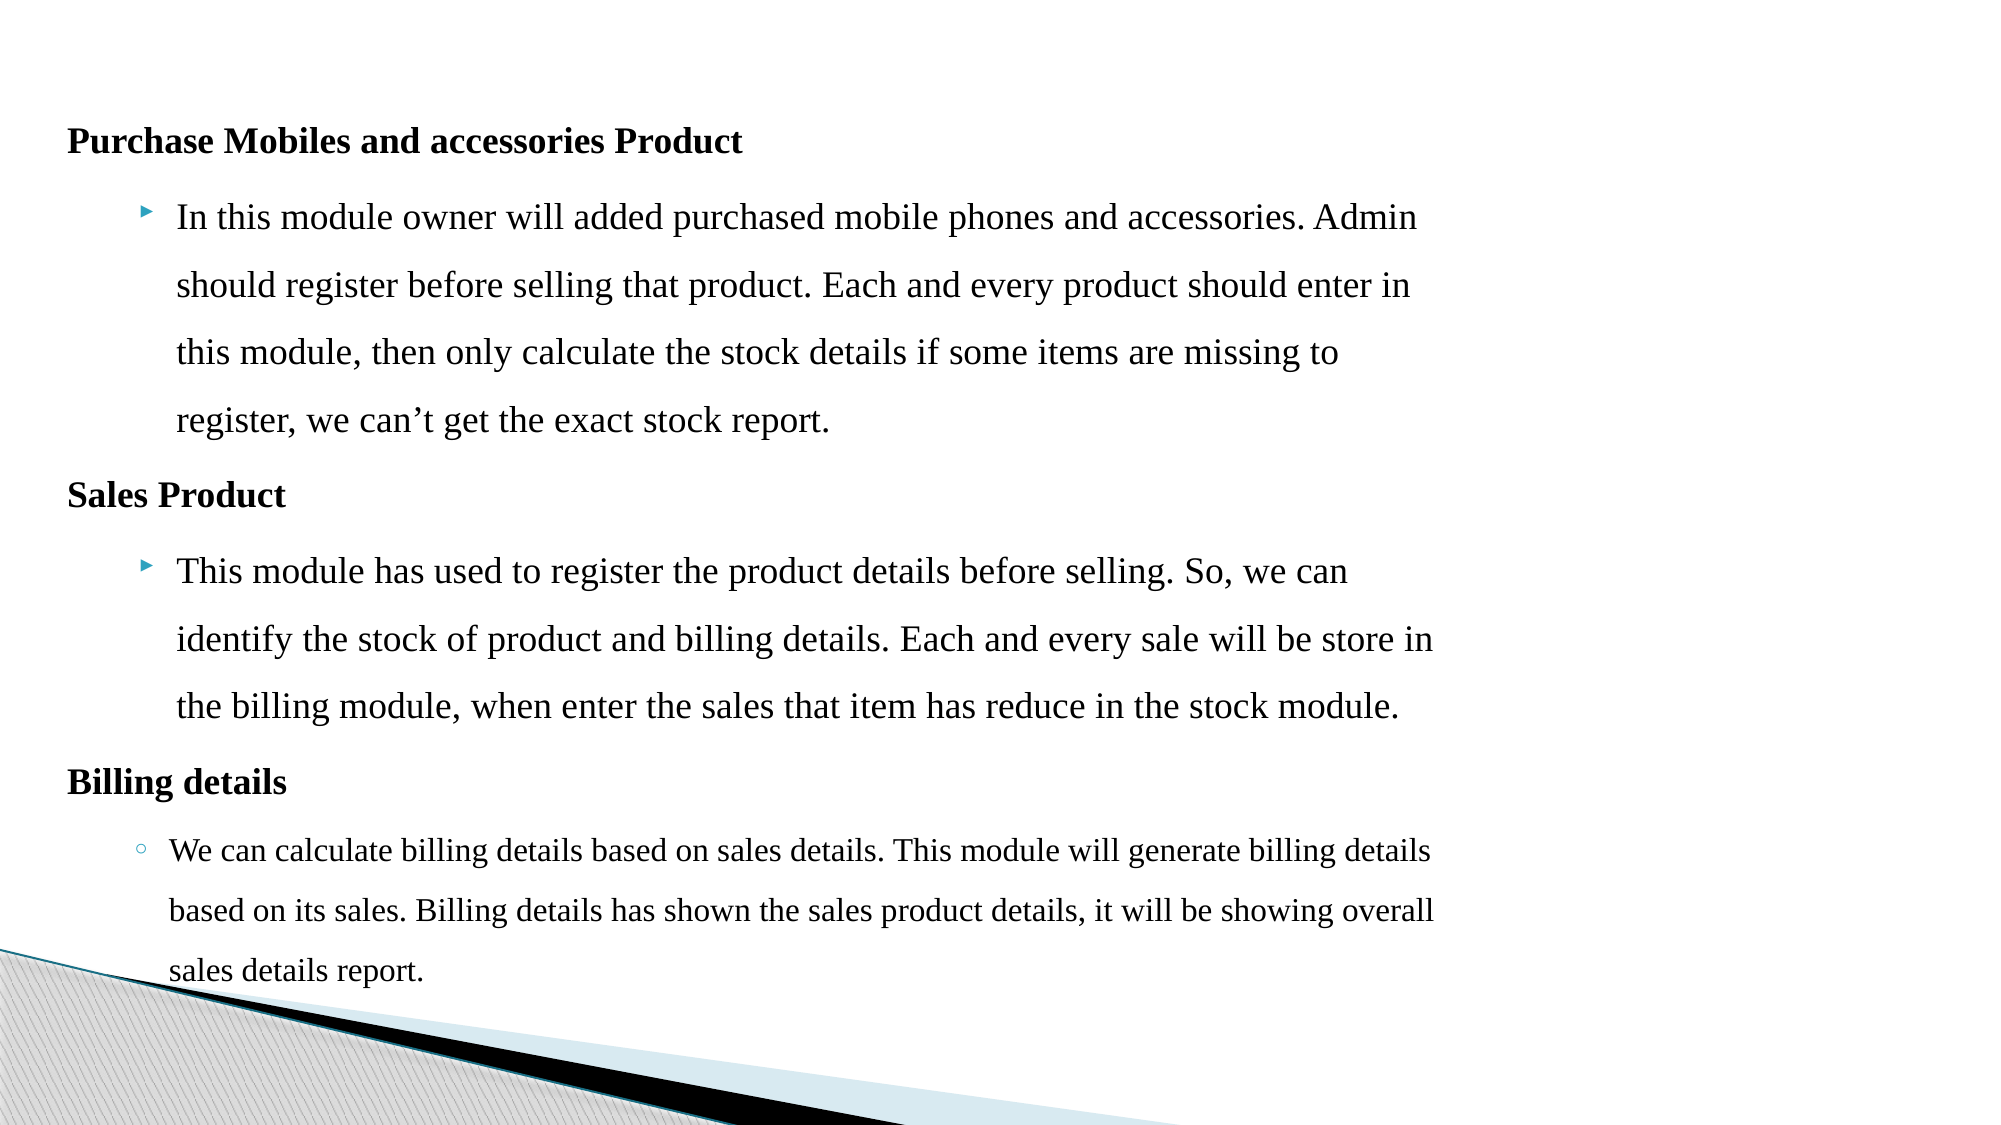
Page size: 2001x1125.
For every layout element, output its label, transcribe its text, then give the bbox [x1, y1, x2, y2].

list Purchase Mobiles and accessories Product In this module owner will added purchased mobile phones and accessories. Admin should register before selling that product. Each and every product should enter in this module, then only calculate the stock details if some items are missing to register, we can’t get the exact stock report. Sales Product This module has used to register the product details before selling. So, we can identify the stock of product and billing details. Each and every sale will be store in the billing module, when enter the sales that item has reduce in the stock module. Billing details We can calculate billing details based on sales details. This module will generate billing details based on its sales. Billing details has shown the sales product details, it will be showing overall sales details report. [52, 86, 1464, 1091]
